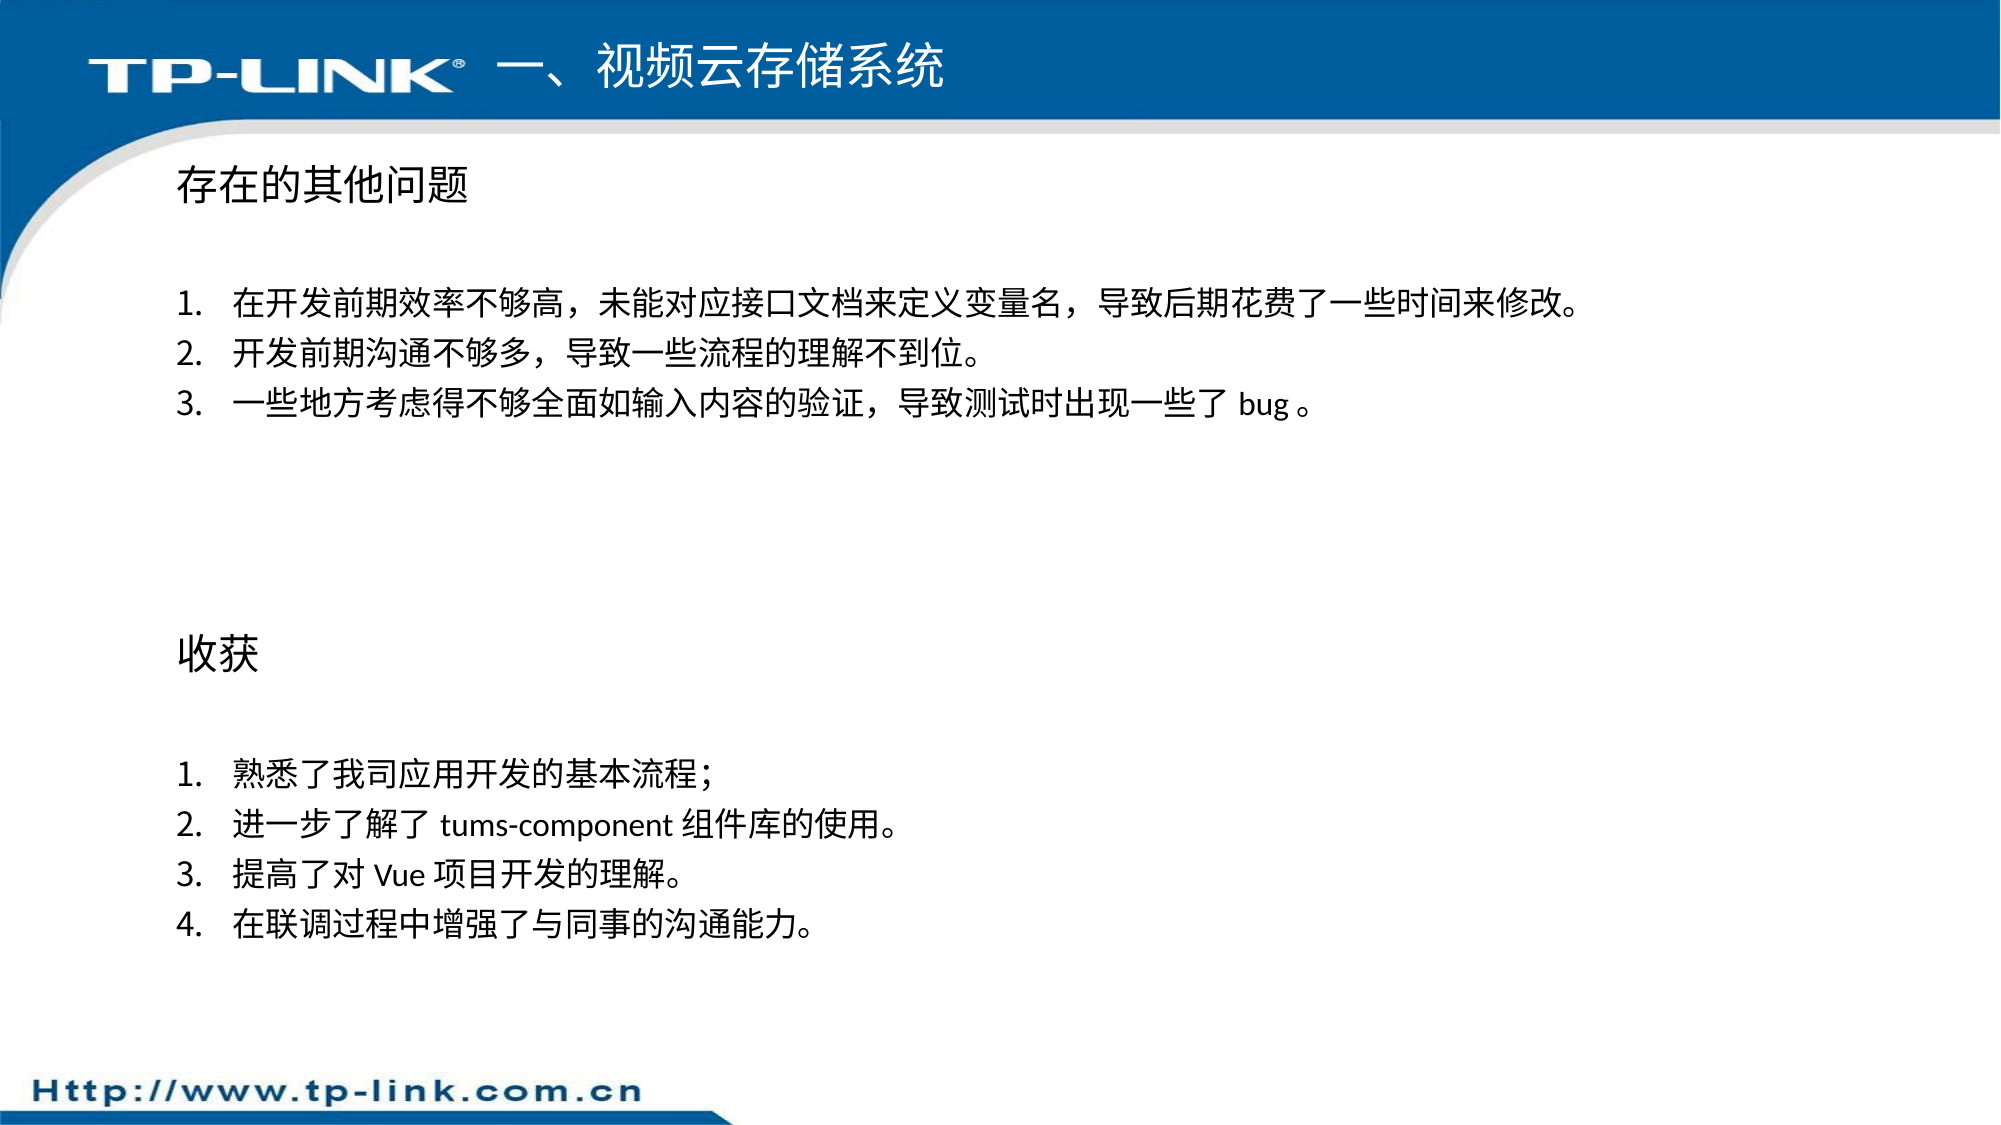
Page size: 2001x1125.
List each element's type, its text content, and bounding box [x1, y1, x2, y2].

text_box 收获 [161, 597, 1079, 715]
text_box [101, 108, 1414, 352]
text_box 在开发前期效率不够高，未能对应接口文档来定义变量名，导致后期花费了一些时间来修改。 开发前期沟通不够多，导致一些流程的理解不到位。 一些地方考虑得不够全面如输入内容的验证，导致测试时出现一些了bug。 [161, 265, 1933, 430]
text_box 一、视频云存储系统 [480, 9, 1988, 128]
text_box 熟悉了我司应用开发的基本流程； 进一步了解了tums-component组件库的使用。 提高了对Vue项目开发的理解。 在联调过程中增强了与同事的沟通能力。 [161, 735, 1933, 951]
picture [0, 0, 2001, 1125]
